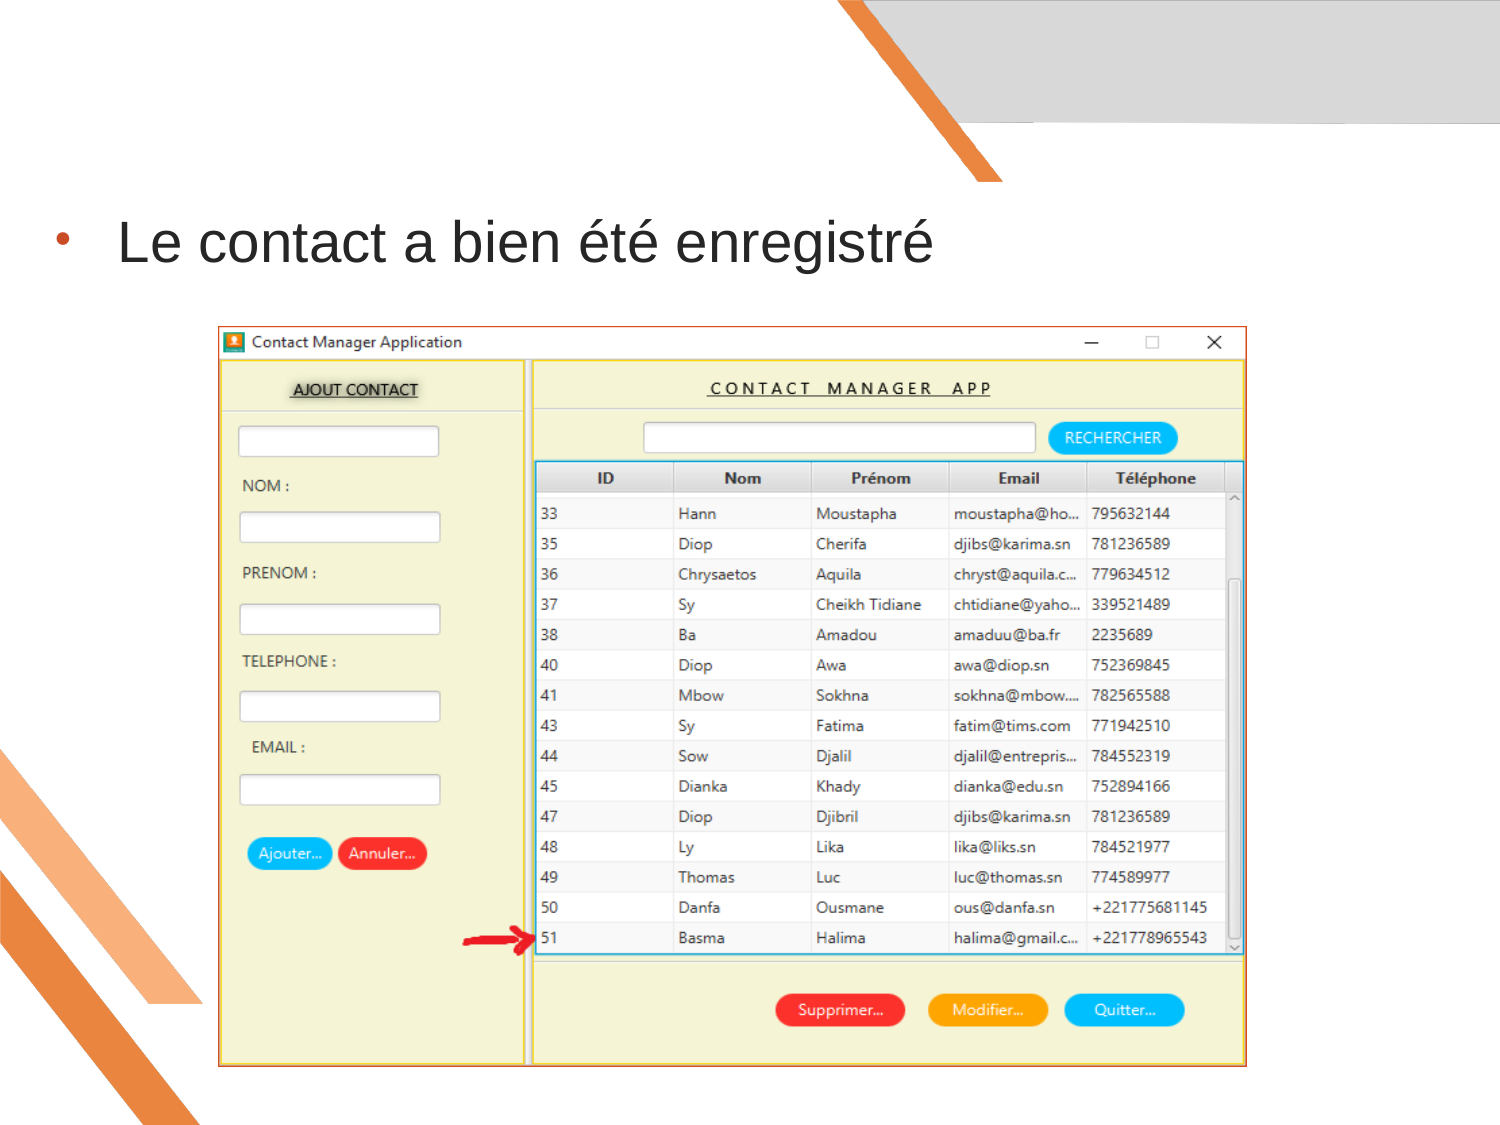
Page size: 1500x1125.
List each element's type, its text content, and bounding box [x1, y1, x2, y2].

picture [0, 745, 203, 1125]
list Le contact a bien été enregistré [29, 196, 1380, 947]
picture [218, 326, 1247, 1068]
picture [837, 0, 1500, 182]
